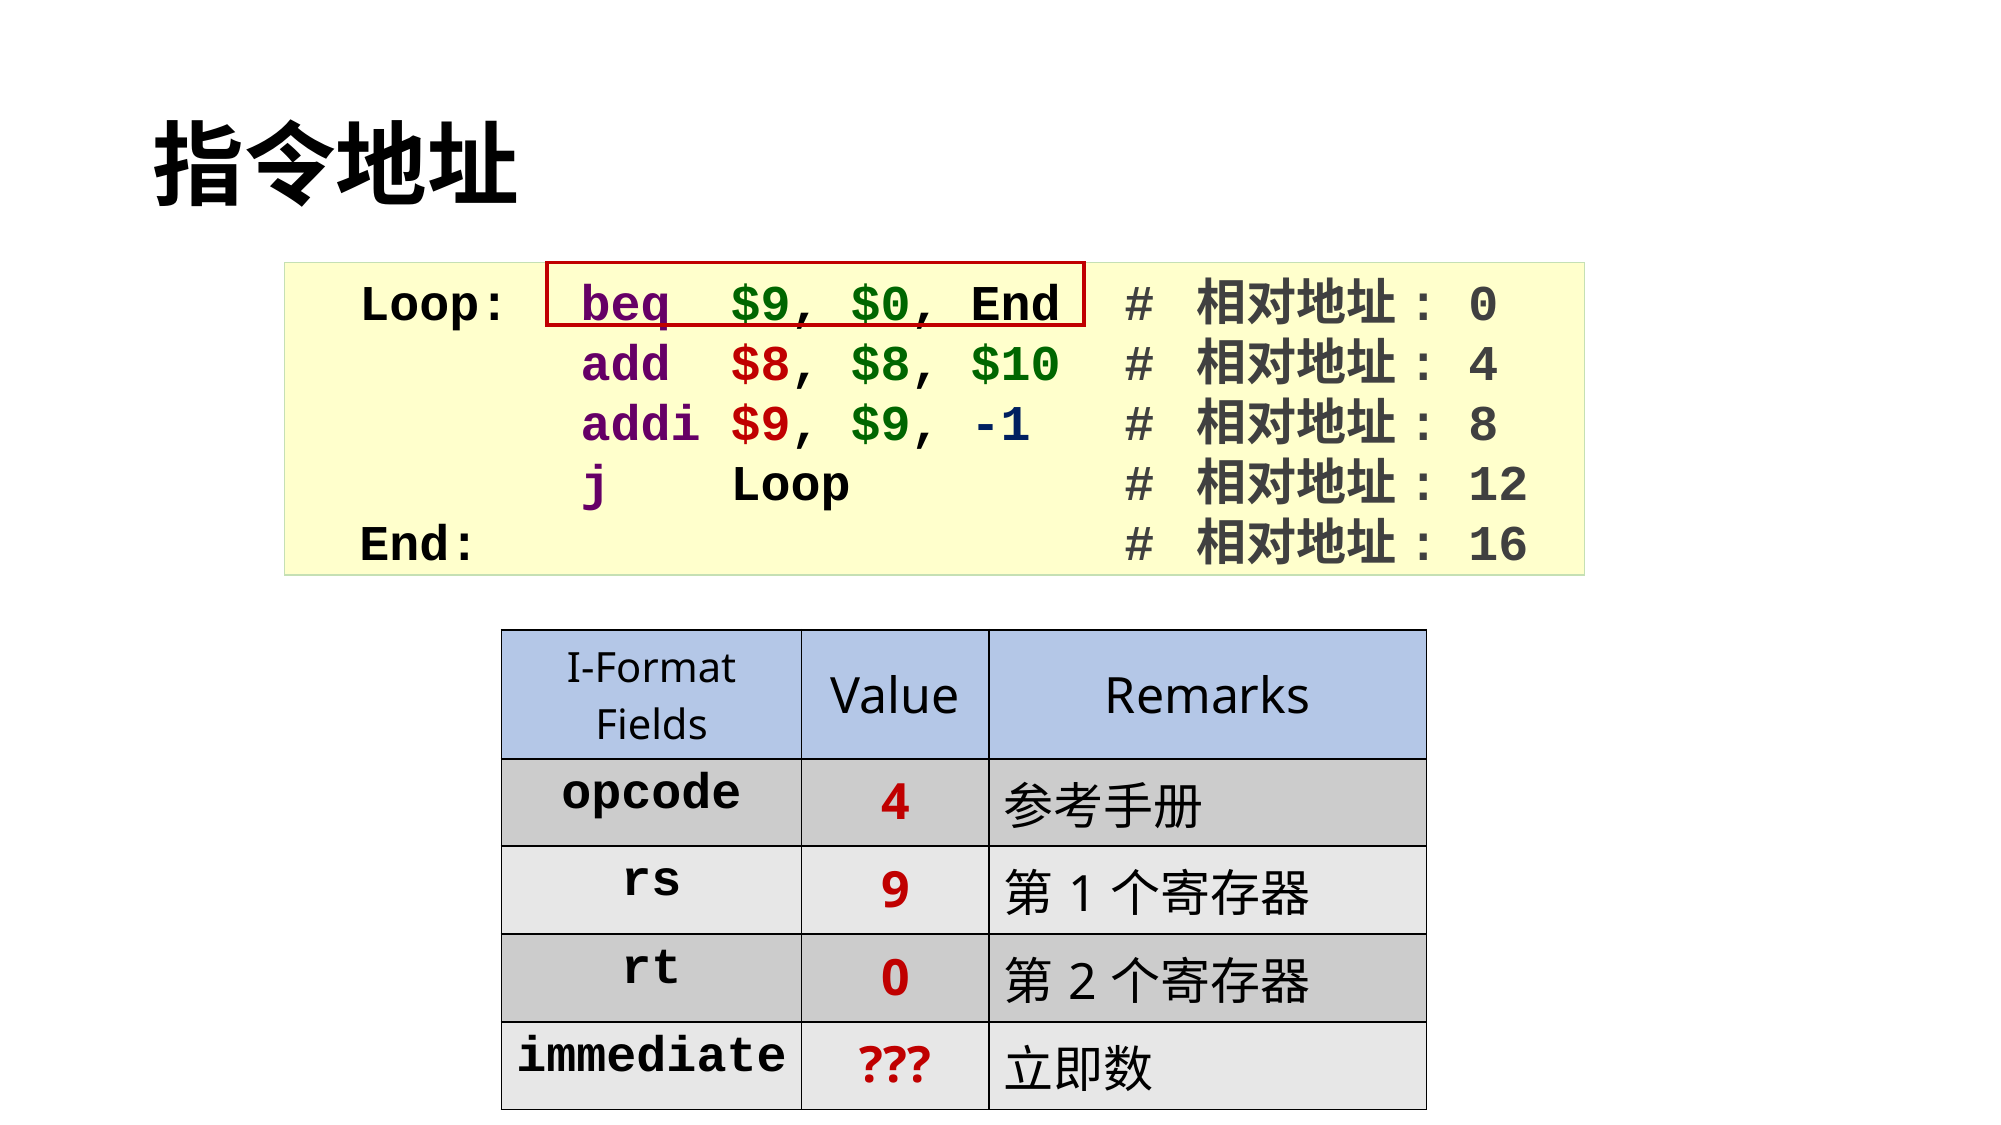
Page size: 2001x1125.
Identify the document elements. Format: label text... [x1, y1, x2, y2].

text_box Loop: beq $9, $0, End # 相对地址: 0 add $8, $8, $10 # 相对地址: 4 addi $9, $9, -1 # 相对地址: 8 j Loop # 相对地址: 12 End: # 相对地址: 16 [284, 262, 1585, 576]
table_cell 0 [802, 935, 988, 1021]
table_cell 4 [802, 760, 988, 845]
title 指令地址 [137, 59, 1863, 278]
table_cell rs [502, 847, 801, 933]
table_cell 第1个寄存器 [990, 847, 1426, 933]
table_cell rt [502, 935, 801, 1021]
table_cell opcode [502, 760, 801, 845]
text_box [546, 262, 1085, 325]
table_cell 参考手册 [990, 760, 1426, 845]
table_header Remarks [990, 631, 1426, 758]
table_cell 9 [802, 847, 988, 933]
table_cell ??? [802, 1023, 988, 1109]
table_cell 立即数 [990, 1023, 1426, 1109]
table_header I-Format Fields [502, 631, 801, 758]
table_cell 第2个寄存器 [990, 935, 1426, 1021]
table_header Value [802, 631, 988, 758]
table_cell immediate [502, 1023, 801, 1109]
